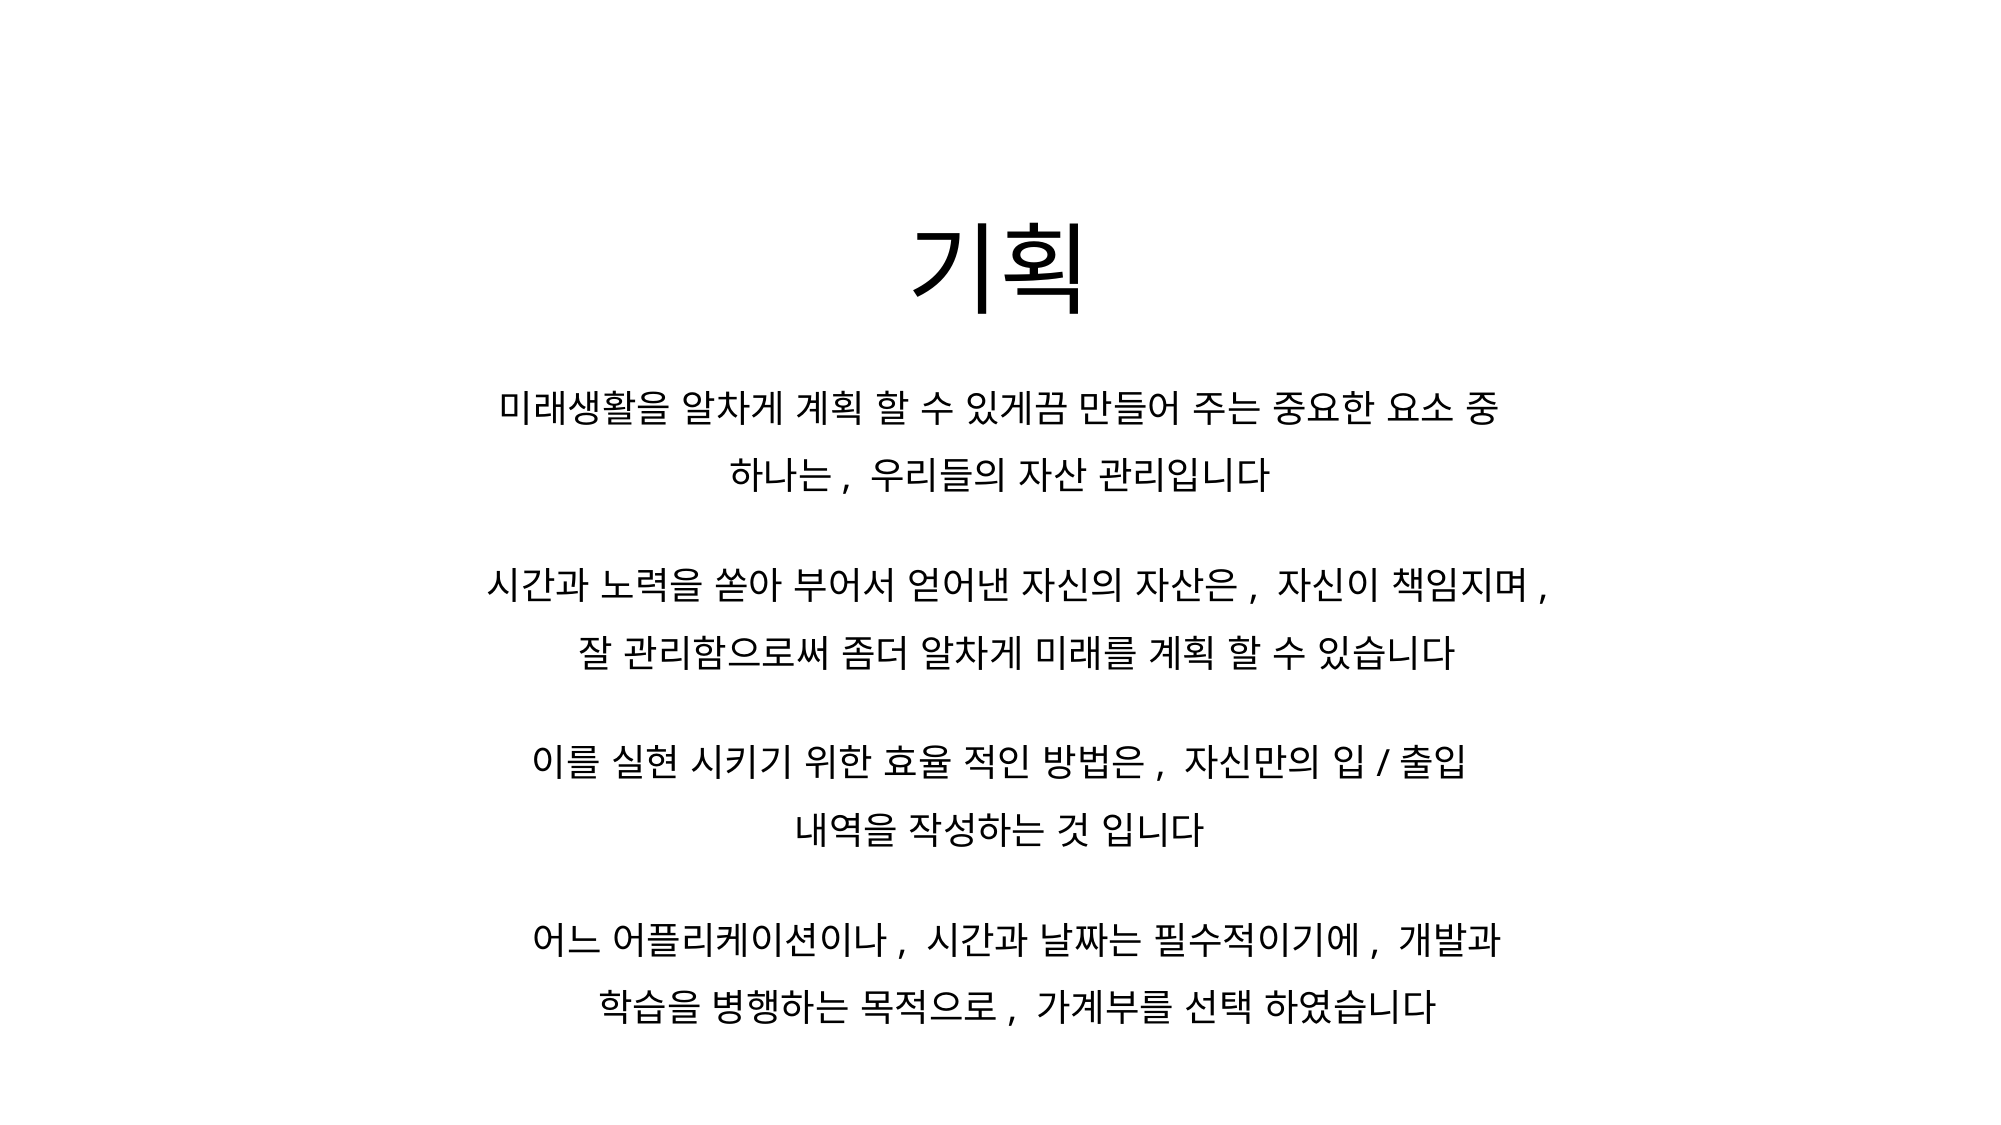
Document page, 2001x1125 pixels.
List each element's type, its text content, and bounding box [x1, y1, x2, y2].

text_box 미래생활을 알차게 계획 할 수 있게끔 만들어 주는 중요한 요소 중 하나는, 우리들의 자산 관리입니다 [467, 354, 1533, 505]
text_box 시간과 노력을 쏟아 부어서 얻어낸 자신의 자산은, 자신이 책임지며, 잘 관리함으로써 좀더 알차게 미래를 계획 할 수 있습니다 [467, 532, 1568, 682]
text_box 이를 실현 시키기 위한 효율 적인 방법은, 자신만의 입/출입 내역을 작성하는 것 입니다 [485, 709, 1515, 860]
text_box 어느 어플리케이션이나, 시간과 날짜는 필수적이기에, 개발과 학습을 병행하는 목적으로, 가계부를 선택 하였습니다 [484, 887, 1550, 1037]
text_box 기획 [883, 139, 1117, 335]
